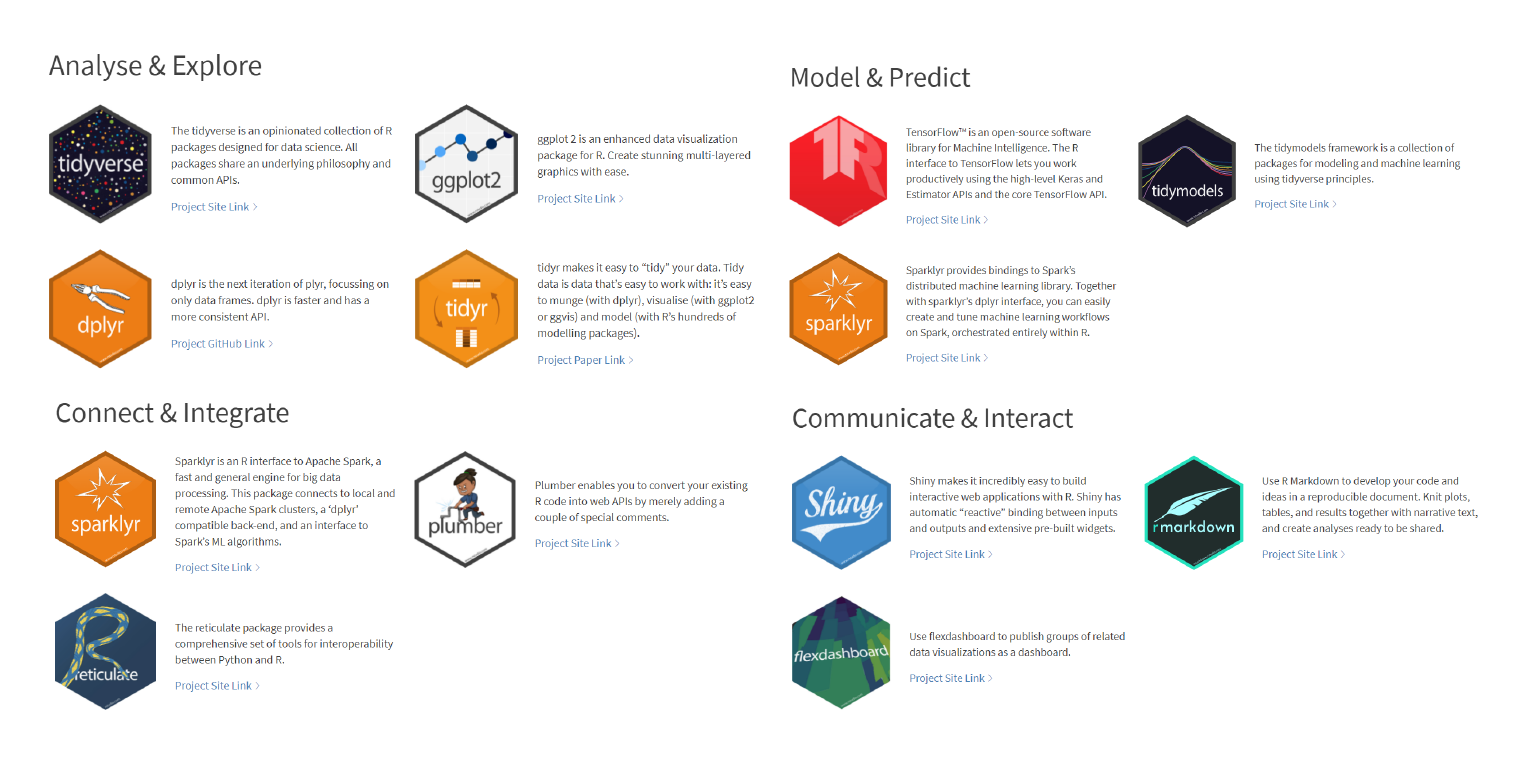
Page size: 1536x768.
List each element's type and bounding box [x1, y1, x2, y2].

text_box [14, 29, 1526, 746]
